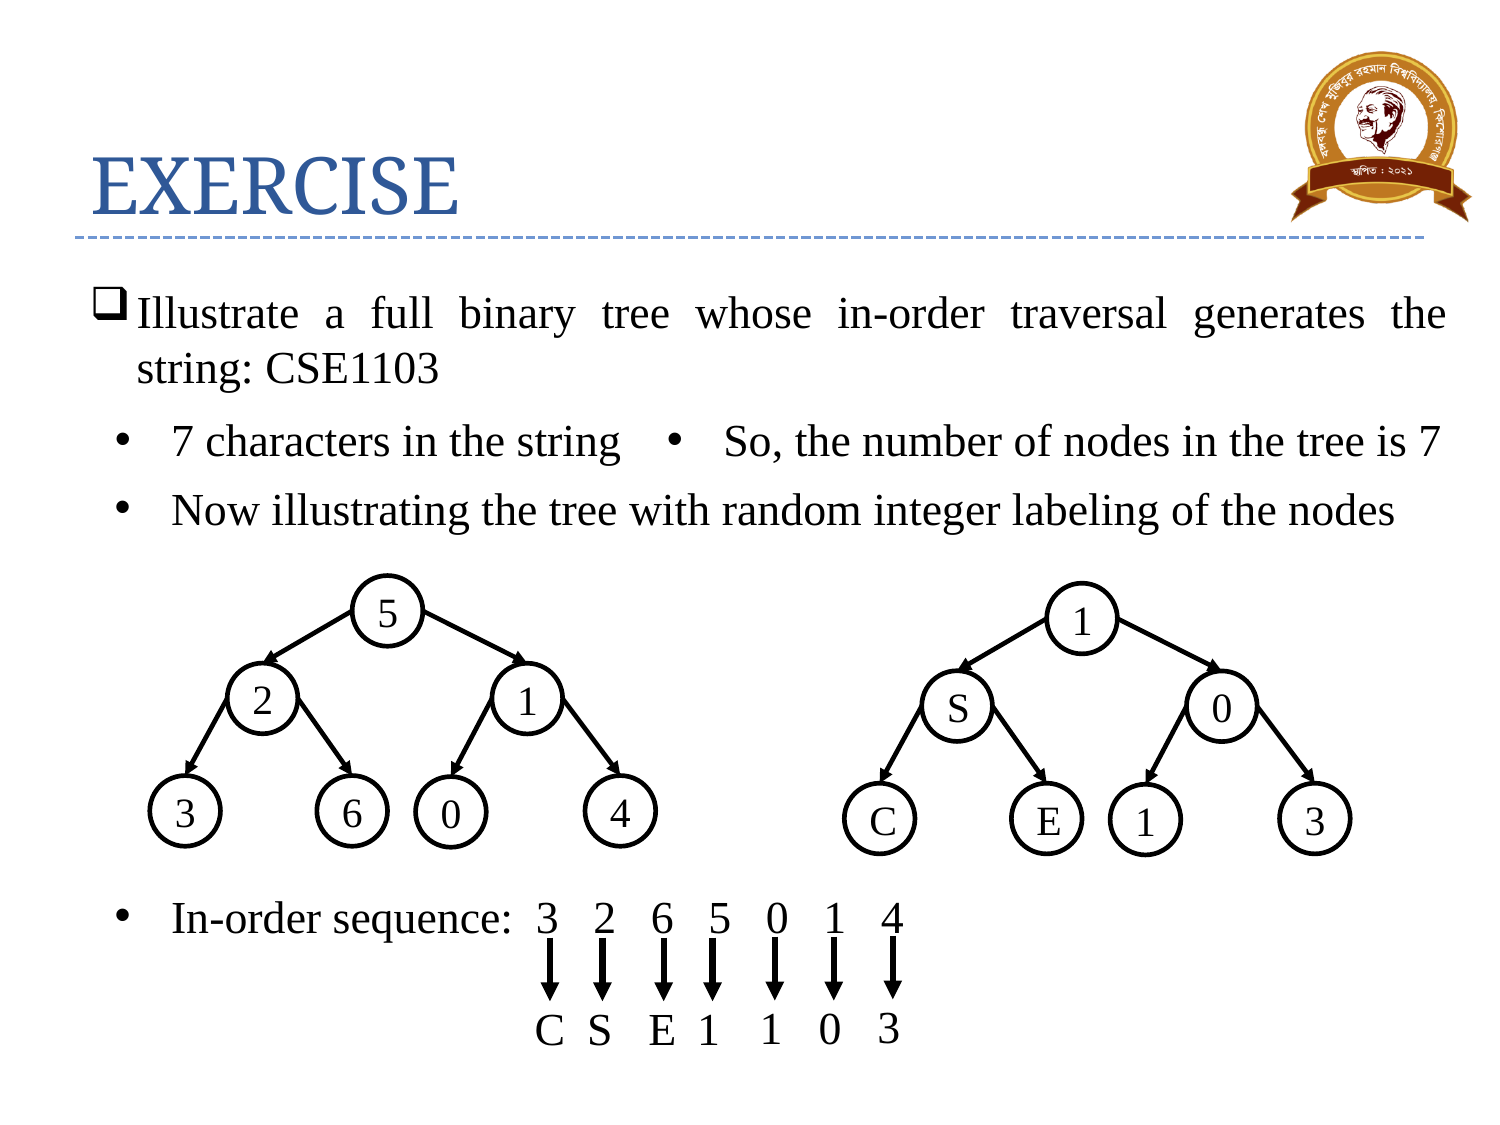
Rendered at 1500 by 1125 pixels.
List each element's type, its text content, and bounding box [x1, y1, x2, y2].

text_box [149, 575, 656, 848]
text_box 7 characters in the string [99, 403, 652, 471]
title EXERCISE [75, 0, 1425, 238]
text_box 3 [862, 990, 916, 1060]
text_box S [572, 992, 628, 1062]
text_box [844, 582, 1351, 856]
text_box So, the number of nodes in the tree is 7 [652, 403, 1465, 471]
text_box 0 [803, 991, 857, 1061]
text_box 1 [682, 992, 736, 1062]
text_box E [633, 992, 682, 1062]
text_box C [519, 992, 572, 1062]
text_box In-order sequence: 3 2 6 5 0 1 4 [99, 879, 1465, 950]
text_box 1 [744, 991, 798, 1061]
picture [1425, 48, 1475, 225]
text_box Now illustrating the tree with random integer labeling of the nodes [99, 471, 1465, 542]
text_box Illustrate a full binary tree whose in-order traversal generates the string: CSE1103 [75, 274, 1463, 400]
